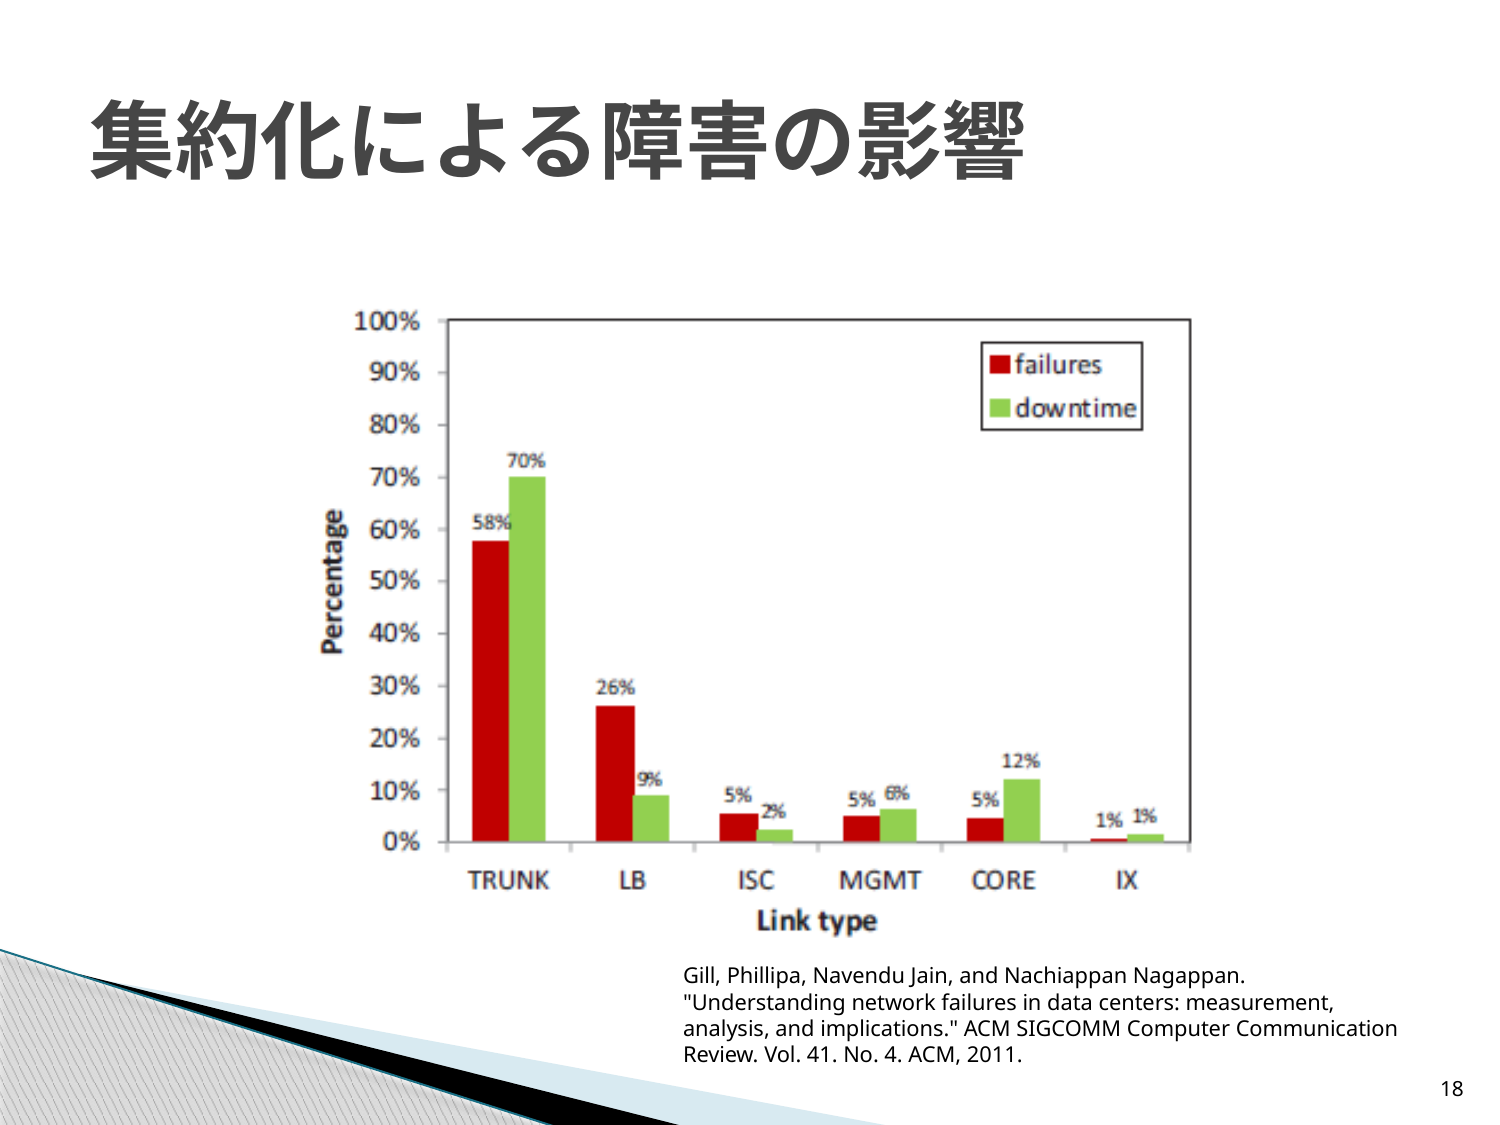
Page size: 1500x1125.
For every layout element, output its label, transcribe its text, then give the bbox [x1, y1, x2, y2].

picture [292, 294, 1208, 954]
slide_number 18 [1418, 1051, 1479, 1112]
title 集約化による障害の影響 [75, 45, 1425, 233]
text_box Gill, Phillipa, Navendu Jain, and Nachiappan Nagappan. "Understanding network failures in data centers: measurement, analysis, and implications." ACM SIGCOMM Computer Communication Review. Vol. 41. No. 4. ACM, 2011. [668, 954, 1419, 1075]
